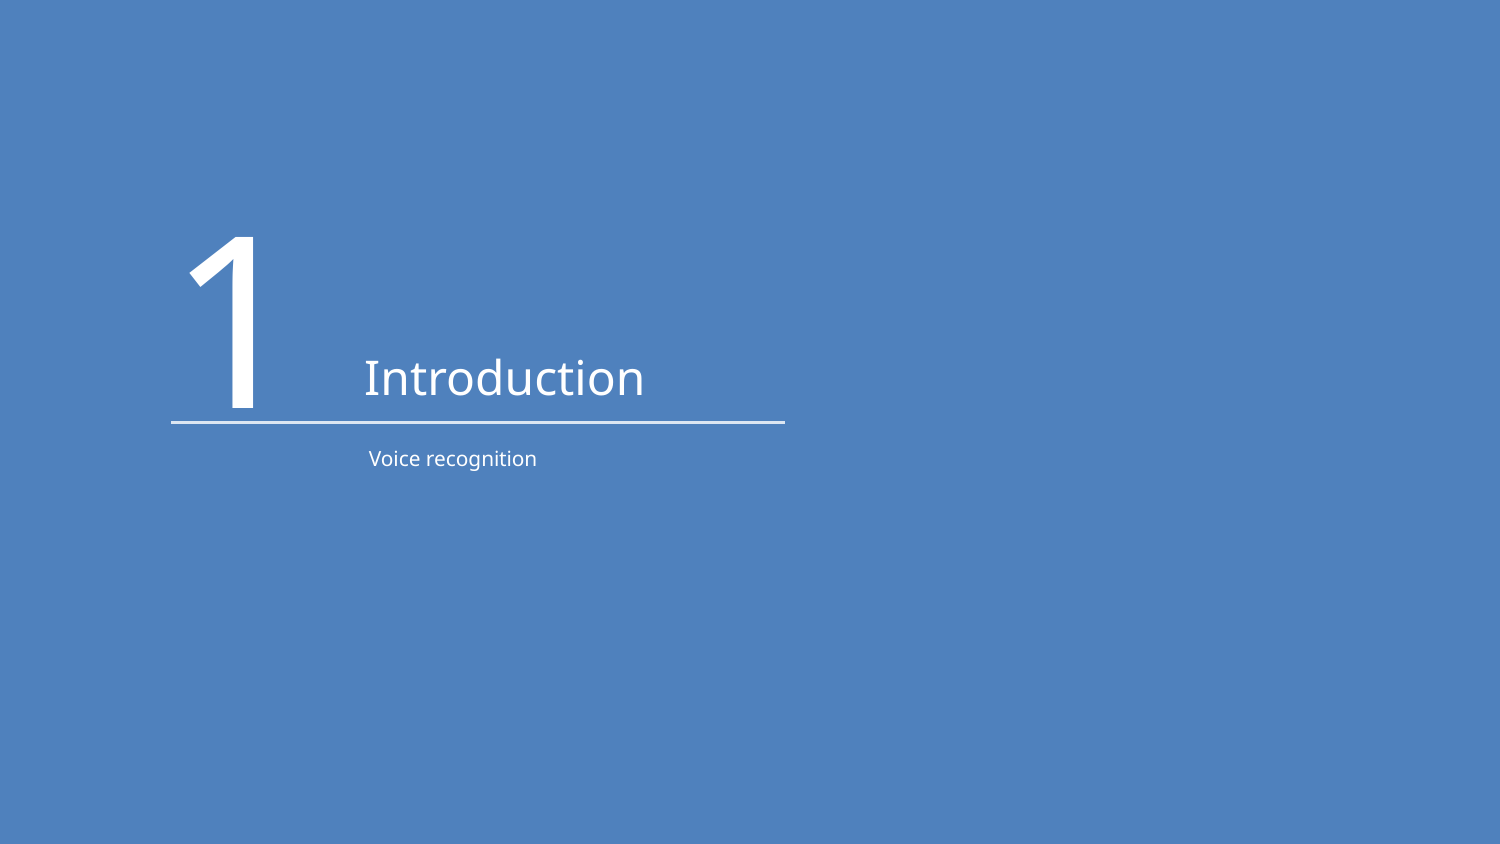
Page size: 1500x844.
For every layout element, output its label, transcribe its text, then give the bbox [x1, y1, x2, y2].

text_box Introduction [349, 340, 661, 413]
text_box 1 [153, 161, 320, 464]
text_box Voice recognition [354, 438, 558, 478]
